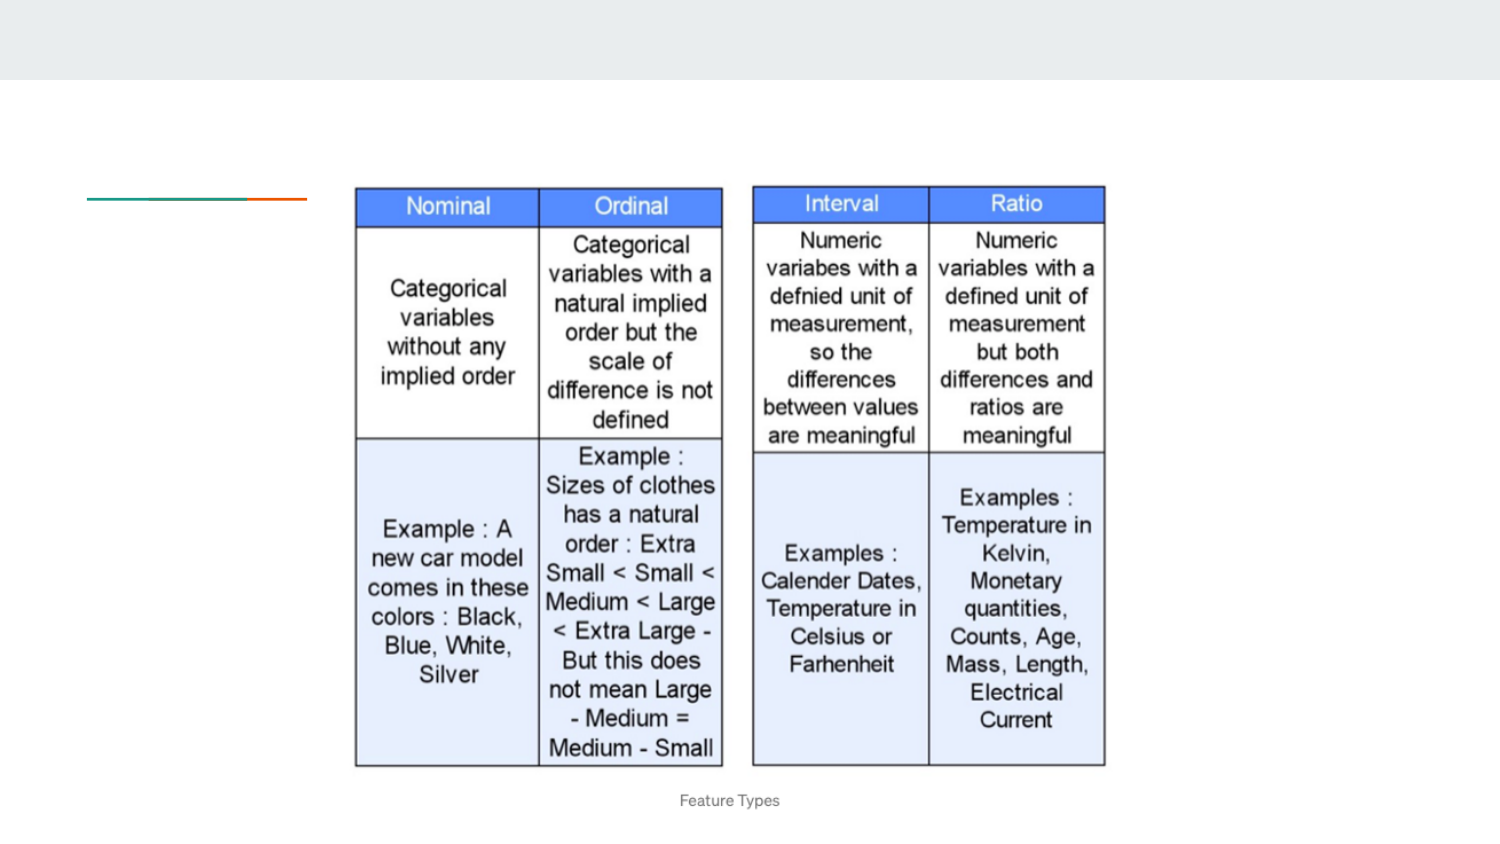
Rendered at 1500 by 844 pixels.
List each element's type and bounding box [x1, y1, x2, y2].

picture [327, 162, 1146, 821]
